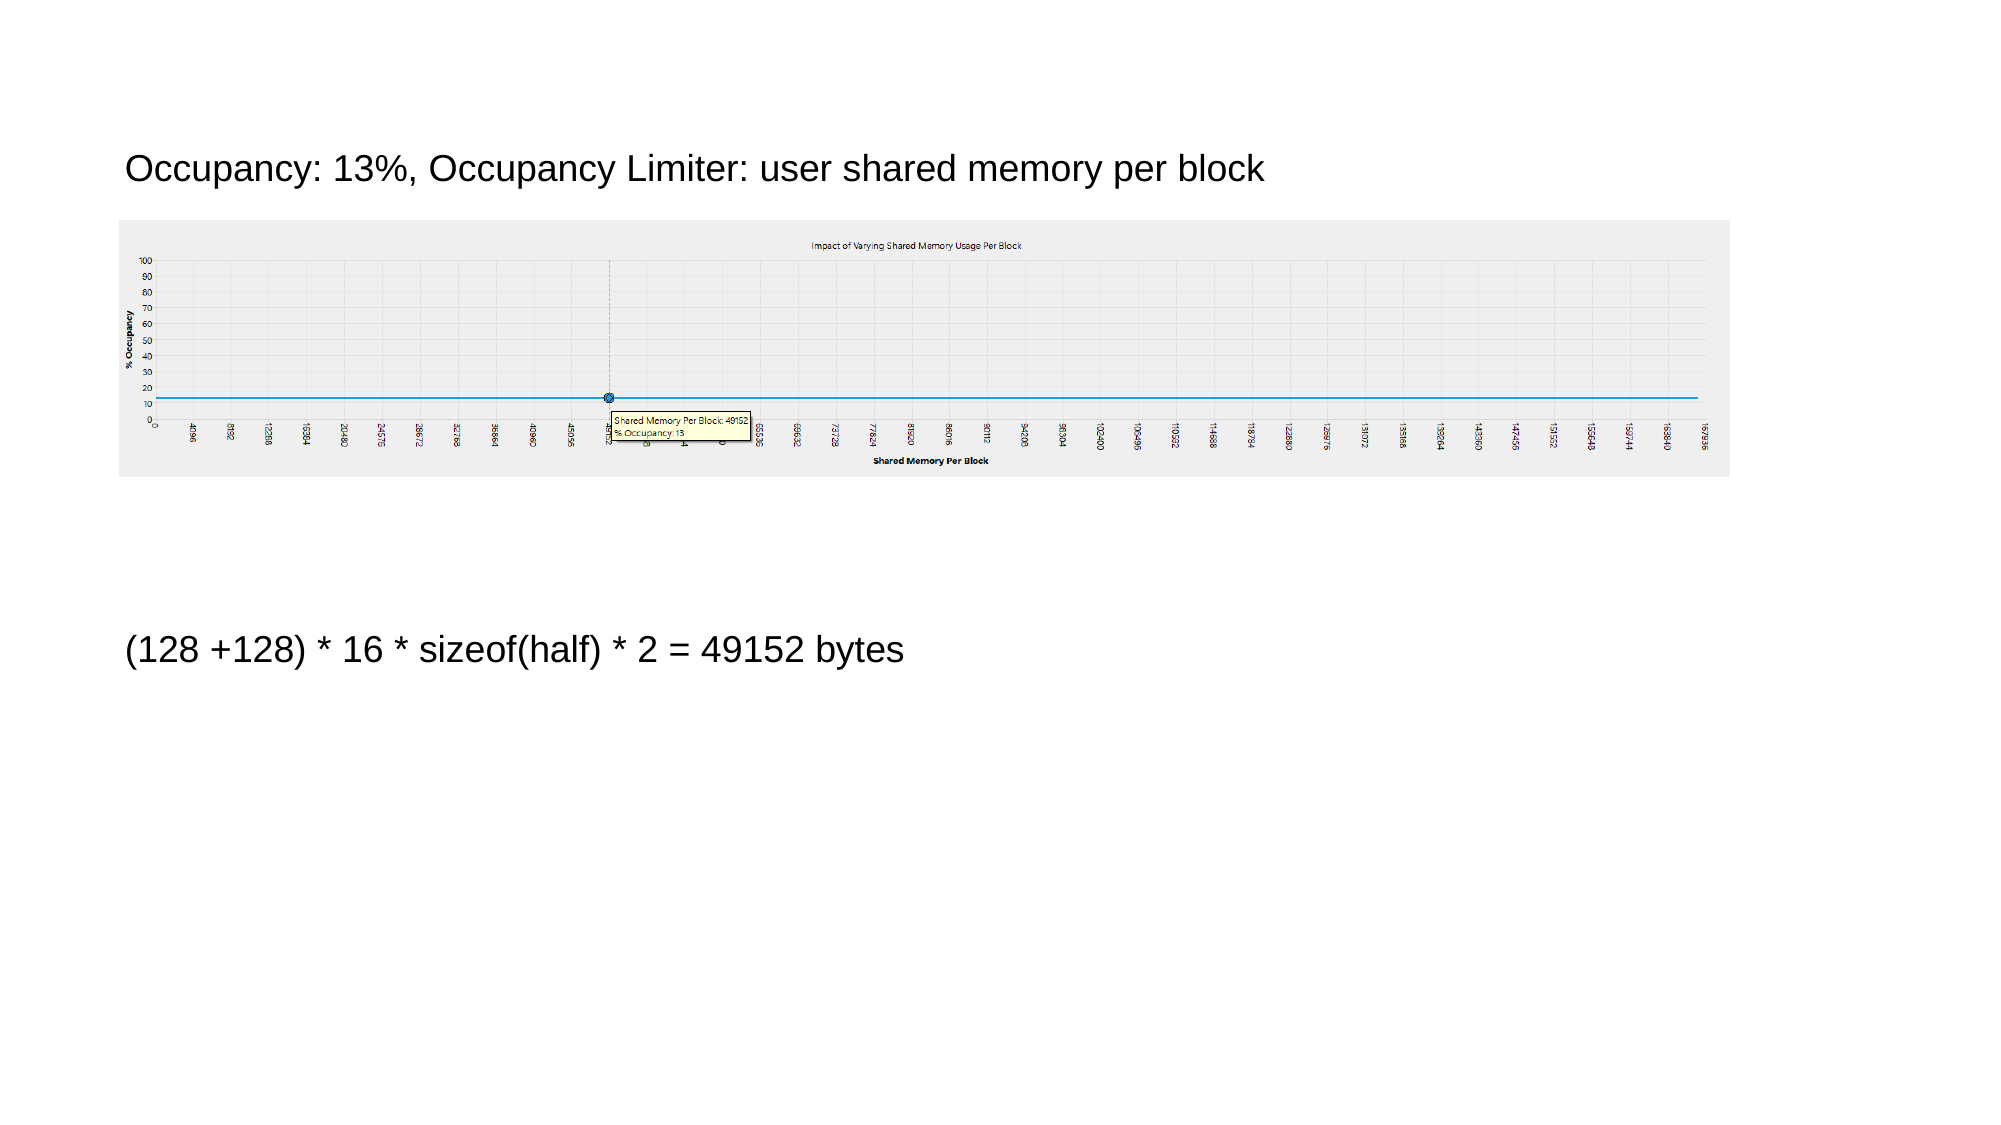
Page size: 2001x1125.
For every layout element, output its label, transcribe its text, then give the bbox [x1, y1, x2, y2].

picture [119, 220, 1730, 478]
text_box (128 +128) * 16 * sizeof(half) * 2 = 49152 bytes [109, 617, 1435, 678]
text_box Occupancy: 13%, Occupancy Limiter: user shared memory per block [109, 136, 1435, 197]
